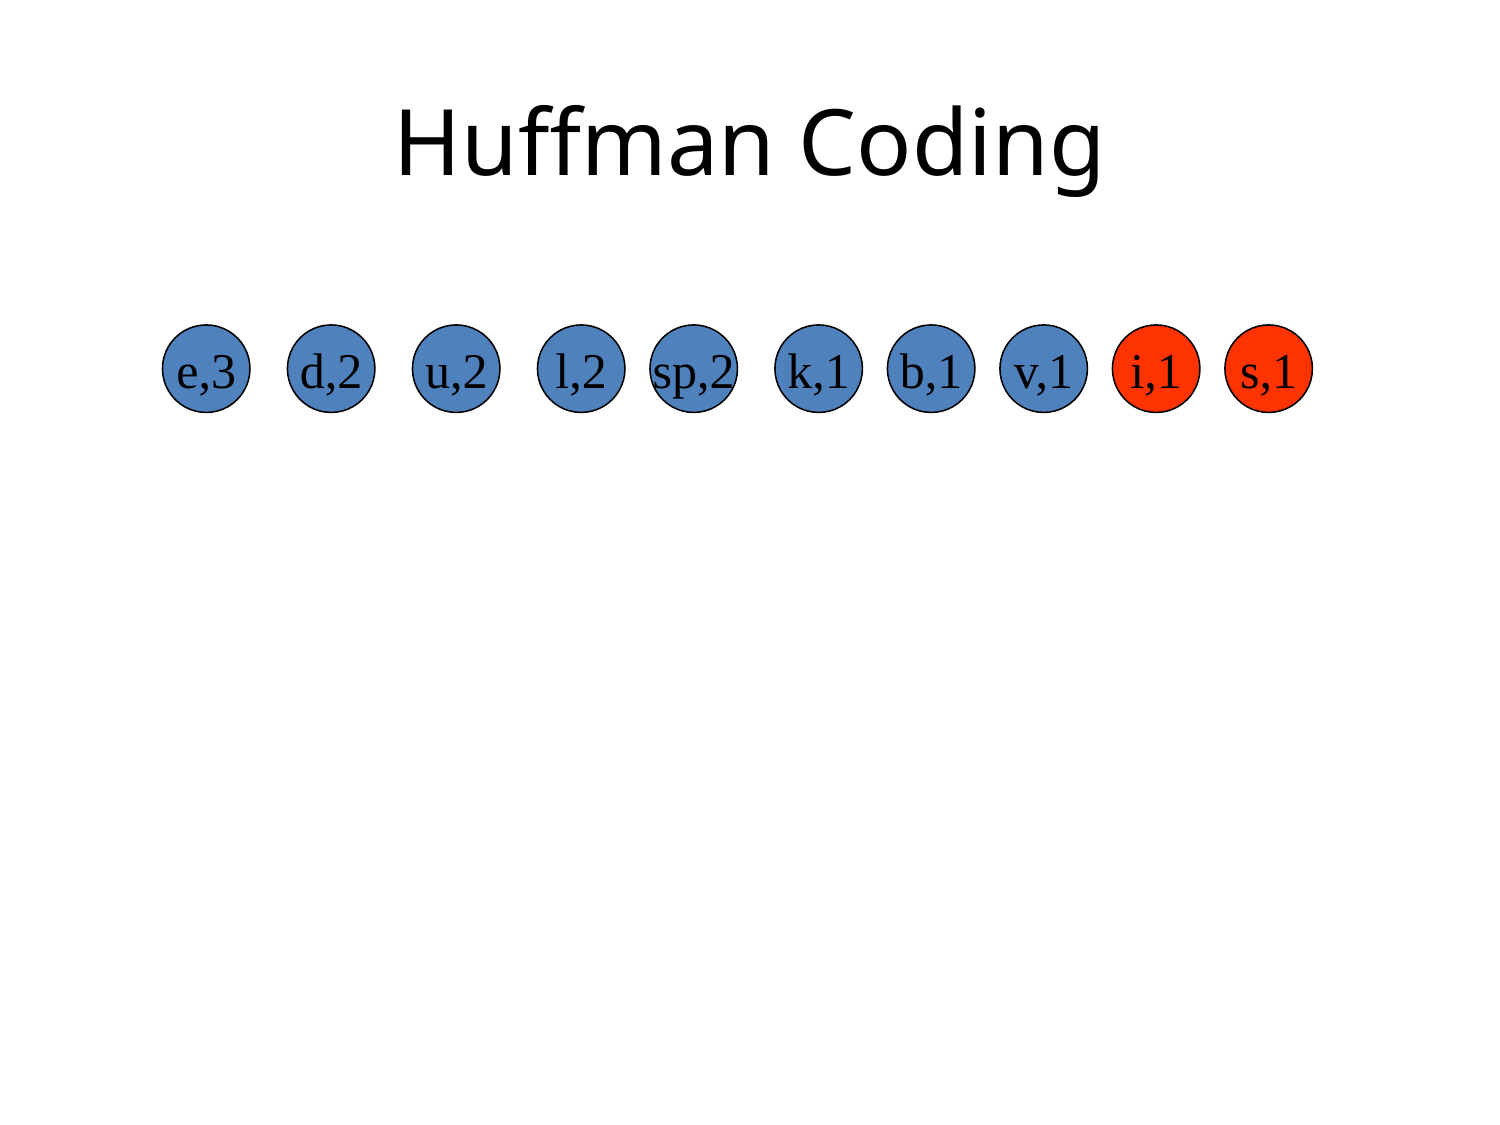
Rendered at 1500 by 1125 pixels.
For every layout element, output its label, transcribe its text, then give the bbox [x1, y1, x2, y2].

text_box v,1 [999, 324, 1088, 413]
text_box d,2 [287, 324, 375, 413]
text_box b,1 [887, 324, 975, 413]
text_box u,2 [412, 324, 500, 413]
title Huffman Coding [75, 45, 1425, 233]
text_box sp,2 [649, 324, 738, 413]
text_box e,3 [162, 324, 250, 413]
text_box s,1 [1224, 324, 1313, 413]
text_box k,1 [774, 324, 863, 413]
text_box l,2 [537, 324, 625, 413]
text_box i,1 [1112, 324, 1200, 413]
